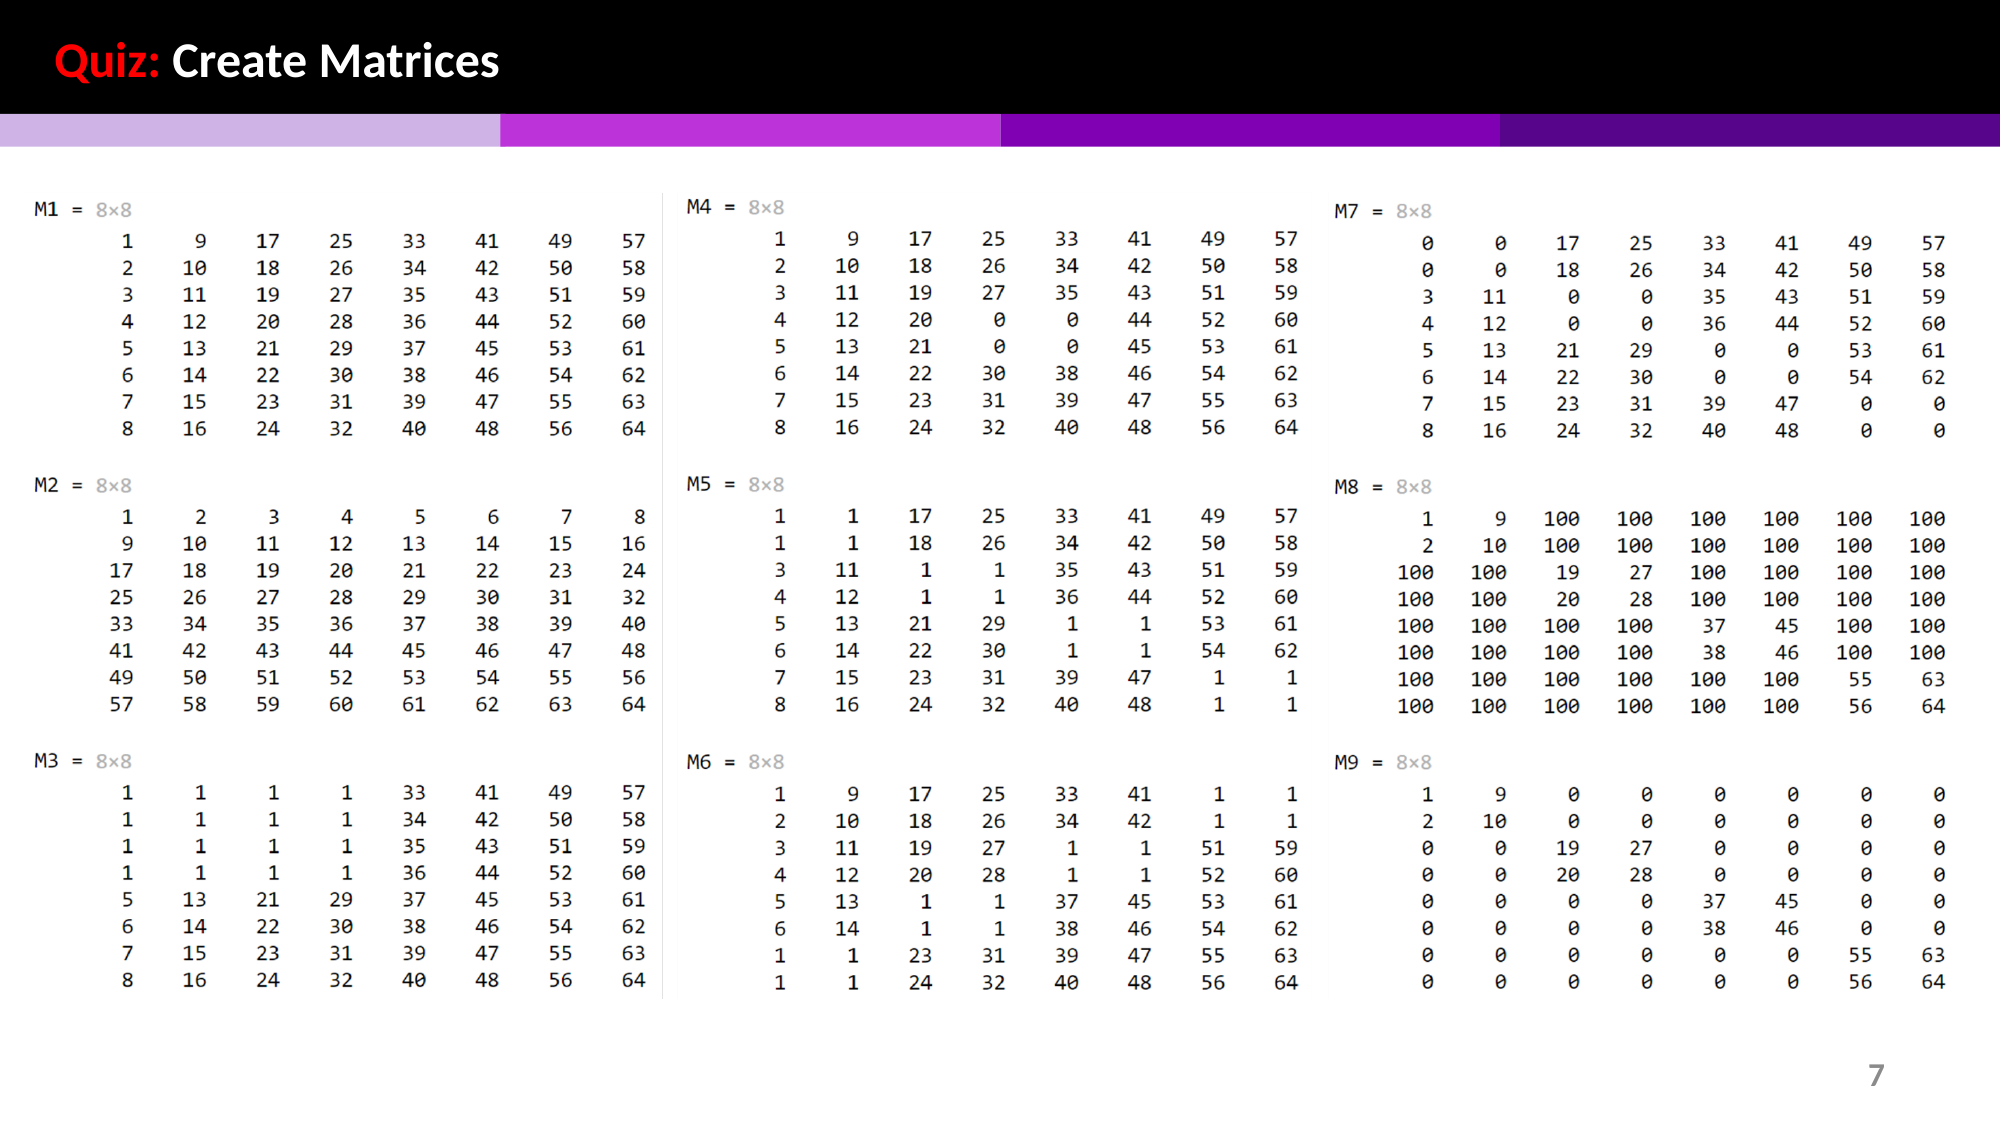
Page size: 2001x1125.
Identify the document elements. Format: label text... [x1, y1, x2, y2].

list Quiz: Create Matrices [39, 1, 1964, 114]
picture [25, 191, 1964, 999]
